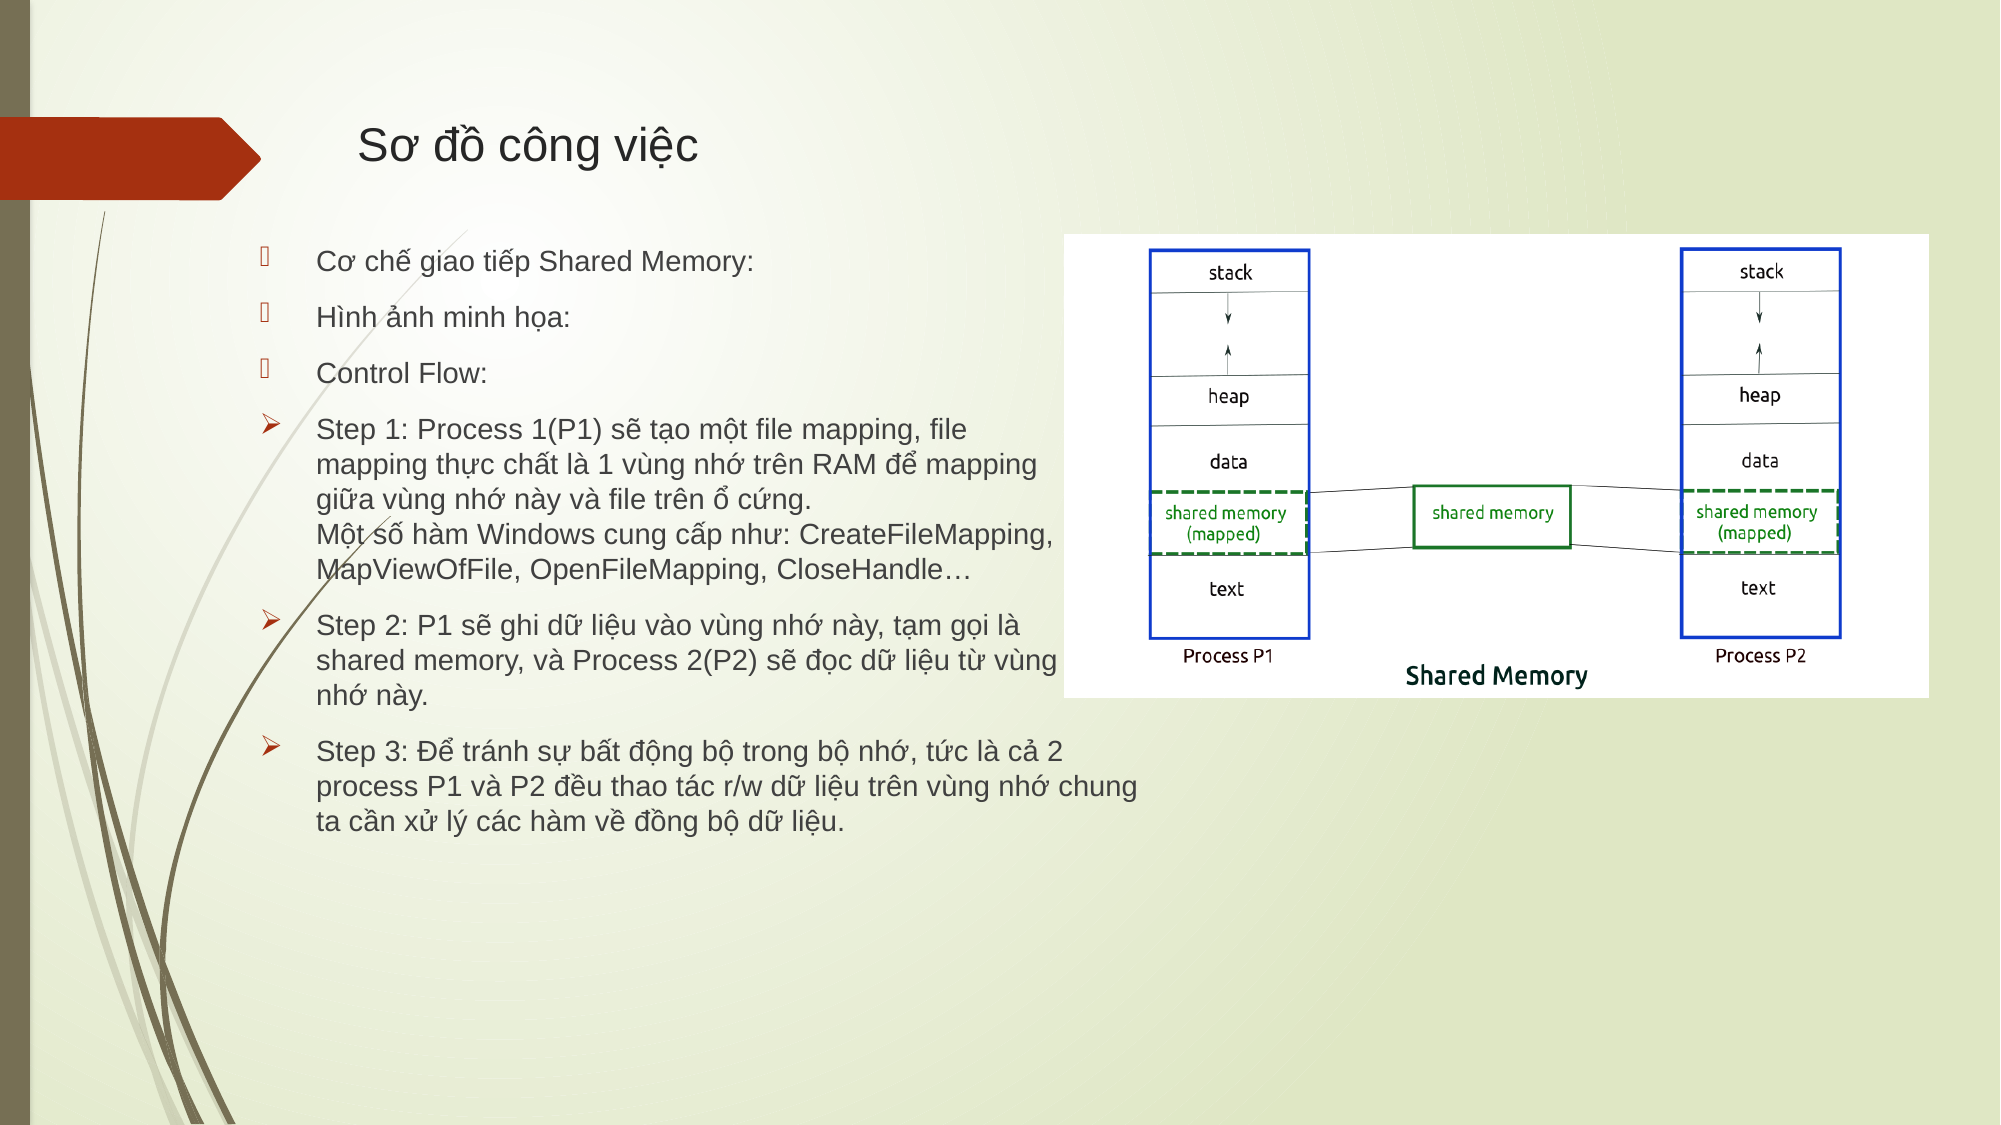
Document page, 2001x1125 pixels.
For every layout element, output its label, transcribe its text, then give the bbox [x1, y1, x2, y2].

list Cơ chế giao tiếp Shared Memory: Hình ảnh minh họa: Control Flow: Step 1: Process 1(P1) sẽ tạo một file mapping, file mapping thực chất là 1 vùng nhớ trên RAM để mapping giữa vùng nhớ này và file trên ổ cứng. Một số hàm Windows cung cấp như: CreateFileMapping, MapViewOfFile, OpenFileMapping, CloseHandle… Step 2: P1 sẽ ghi dữ liệu vào vùng nhớ này, tạm gọi là shared memory, và Process 2(P2) sẽ đọc dữ liệu từ vùng nhớ này. Step 3: Để tránh sự bất động bộ trong bộ nhớ, tức là cả 2 process P1 và P2 đều thao tác r/w dữ liệu trên vùng nhớ chung ta cần xử lý các hàm về đồng bộ dữ liệu. [244, 234, 1972, 1125]
title Sơ đồ công việc [342, 107, 1776, 179]
picture [1063, 234, 1929, 698]
